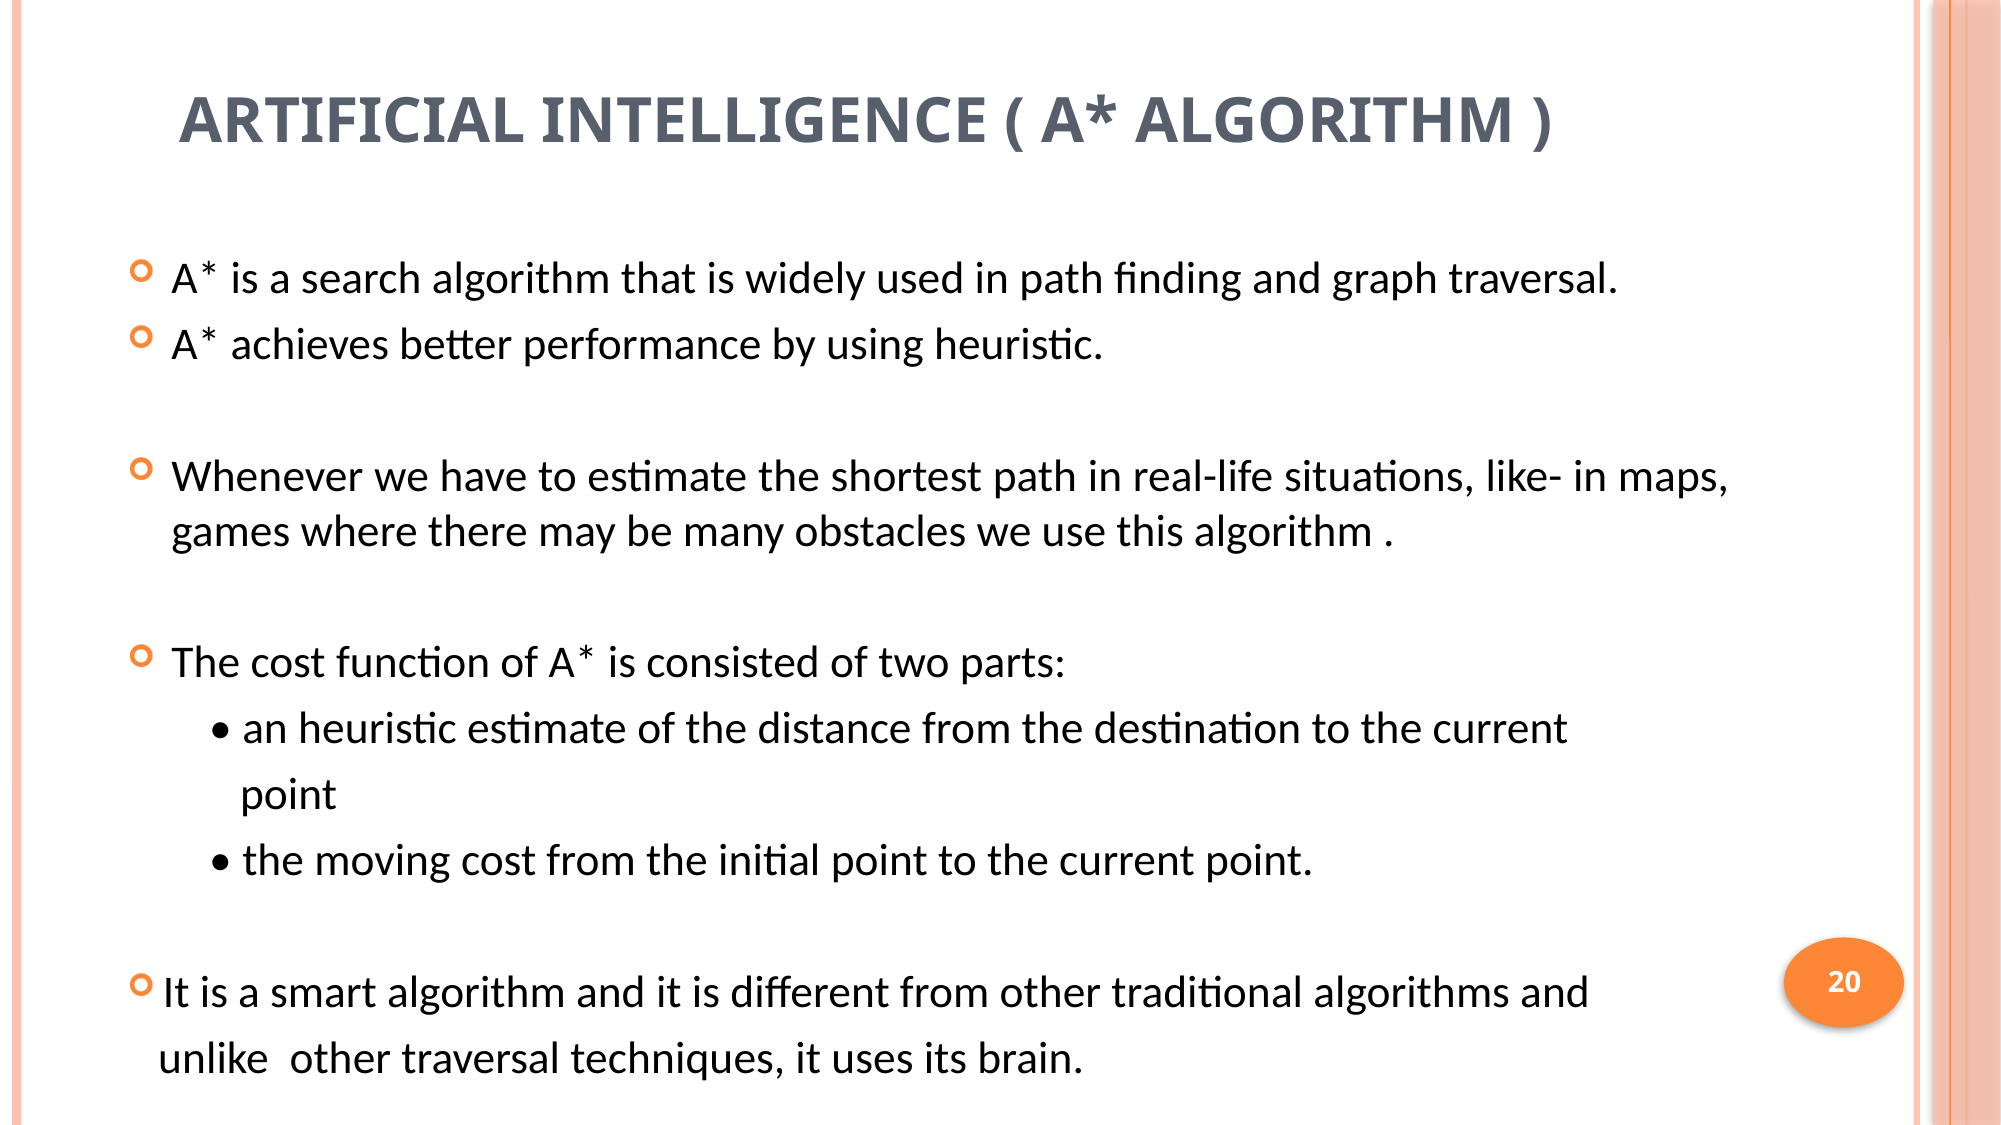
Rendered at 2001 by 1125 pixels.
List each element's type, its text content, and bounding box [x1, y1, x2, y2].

slide_number 20 [1777, 940, 1912, 1027]
list A* is a search algorithm that is widely used in path finding and graph traversal. A* achieves better performance by using heuristic. Whenever we have to estimate the shortest path in real-life situations, like- in maps, games where there may be many obstacles we use this algorithm . The cost function of A* is consisted of two parts: • an heuristic estimate of the distance from the destination to the current point • the moving cost from the initial point to the current point. It is a smart algorithm and it is different from other traditional algorithms and unlike other traversal techniques, it uses its brain. [112, 174, 1746, 1100]
title ARTIFICIAL INTELLIGENCE ( A* ALGORITHM ) [99, 0, 1838, 163]
